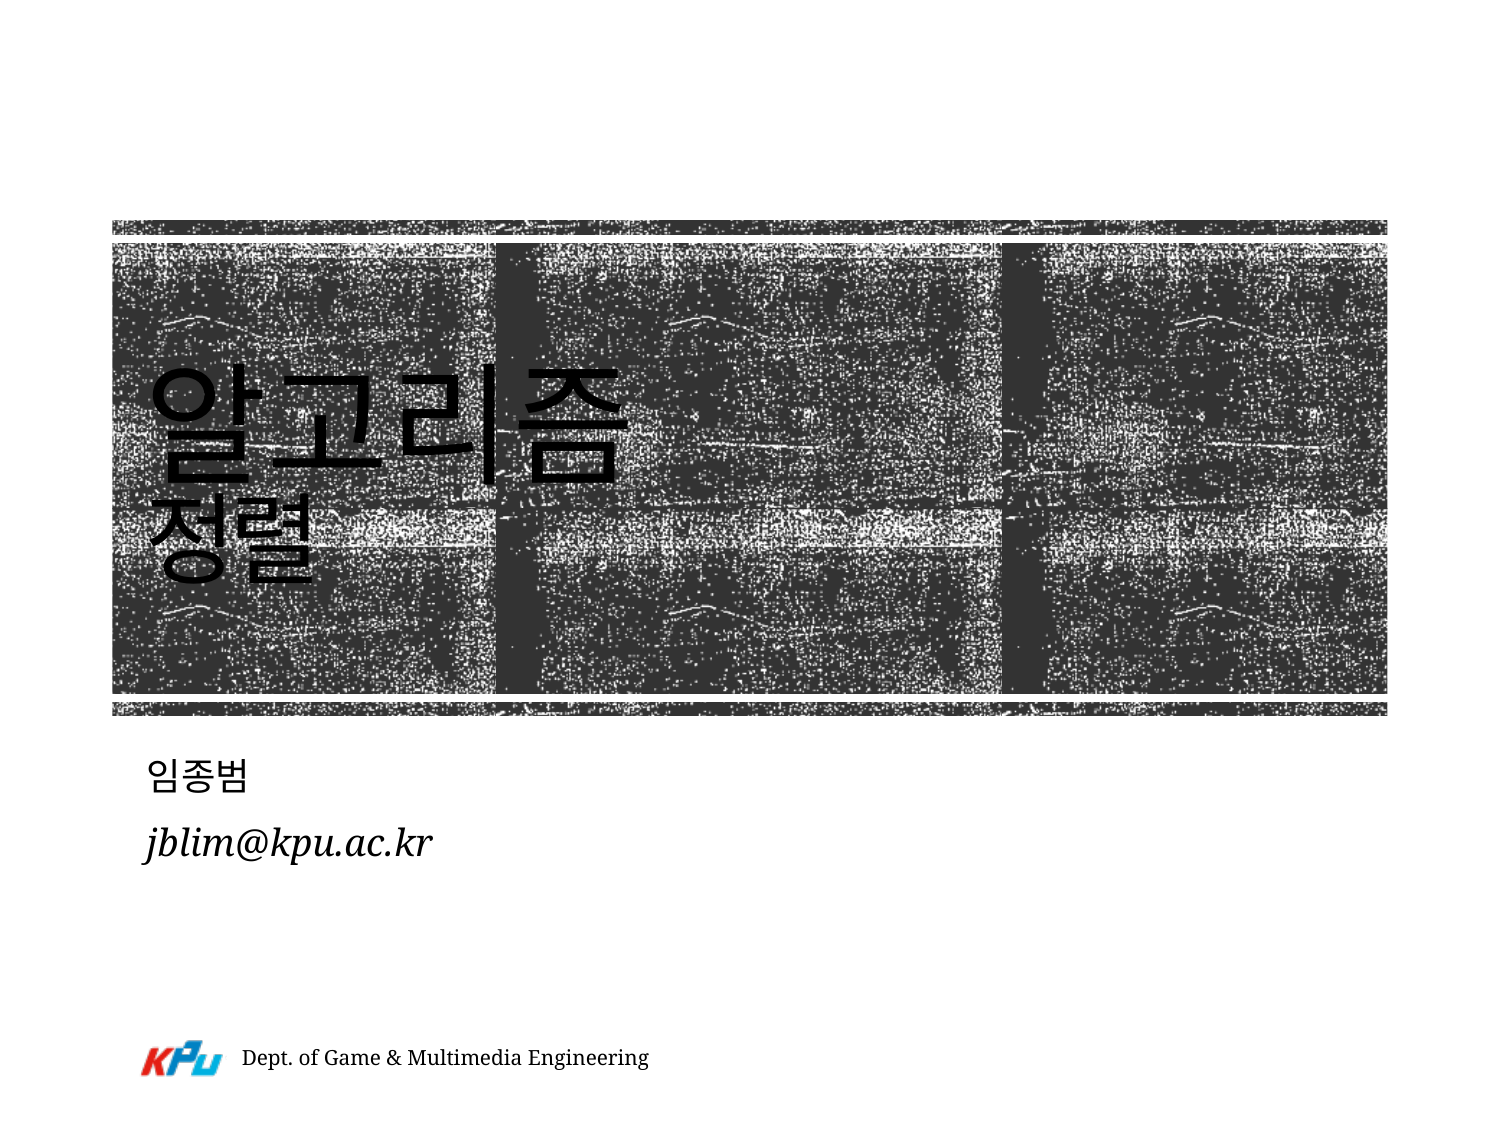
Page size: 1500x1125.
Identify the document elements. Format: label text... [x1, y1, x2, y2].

title 알고리즘 정렬 [129, 234, 1375, 733]
picture [129, 1017, 227, 1107]
subtitle 임종범 jblim@kpu.ac.kr [131, 750, 1103, 927]
footer Dept. of Game & Multimedia Engineering [226, 1028, 912, 1089]
